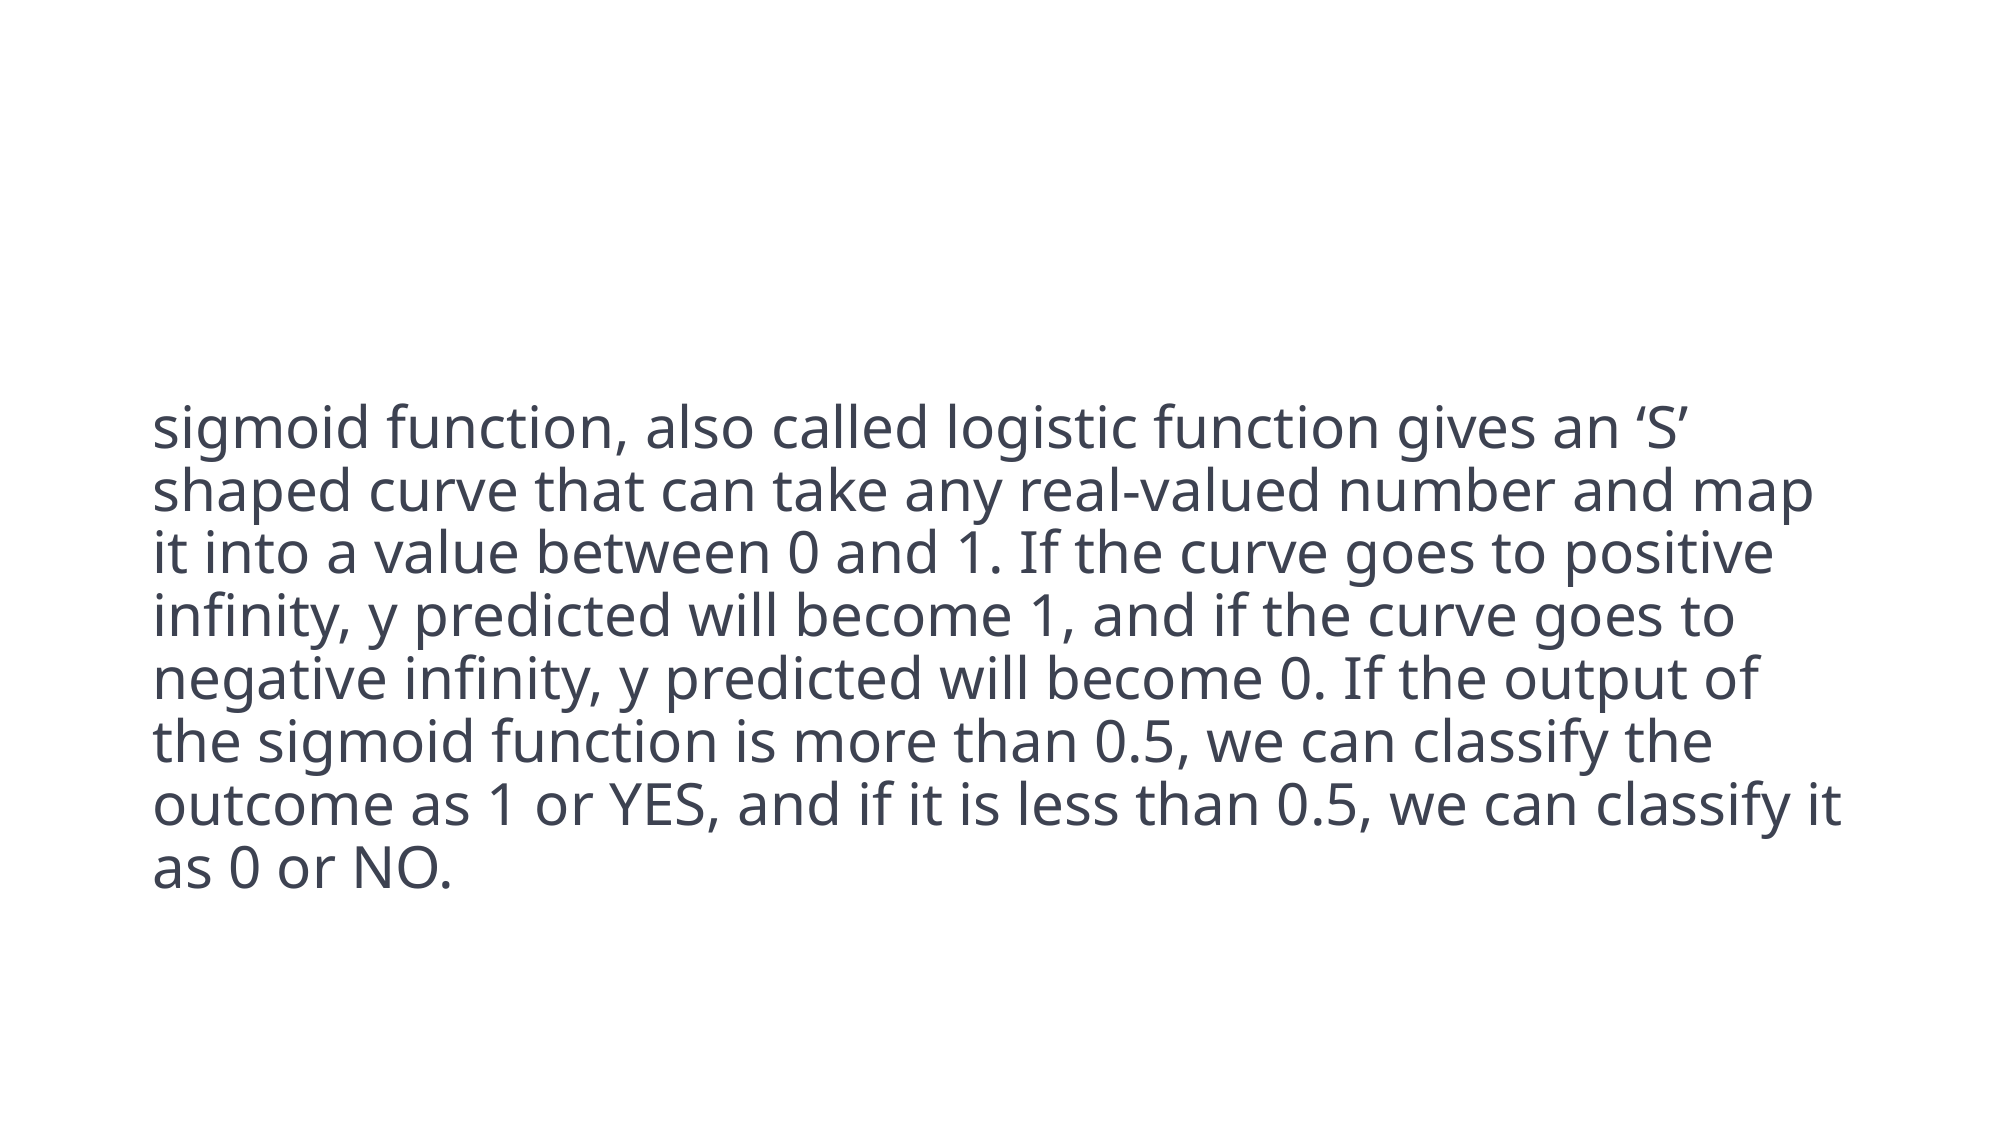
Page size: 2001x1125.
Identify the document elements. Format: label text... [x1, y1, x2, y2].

list sigmoid function, also called logistic function gives an ‘S’ shaped curve that can take any real-valued number and map it into a value between 0 and 1. If the curve goes to positive infinity, y predicted will become 1, and if the curve goes to negative infinity, y predicted will become 0. If the output of the sigmoid function is more than 0.5, we can classify the outcome as 1 or YES, and if it is less than 0.5, we can classify it as 0 or NO. [137, 299, 1863, 1014]
